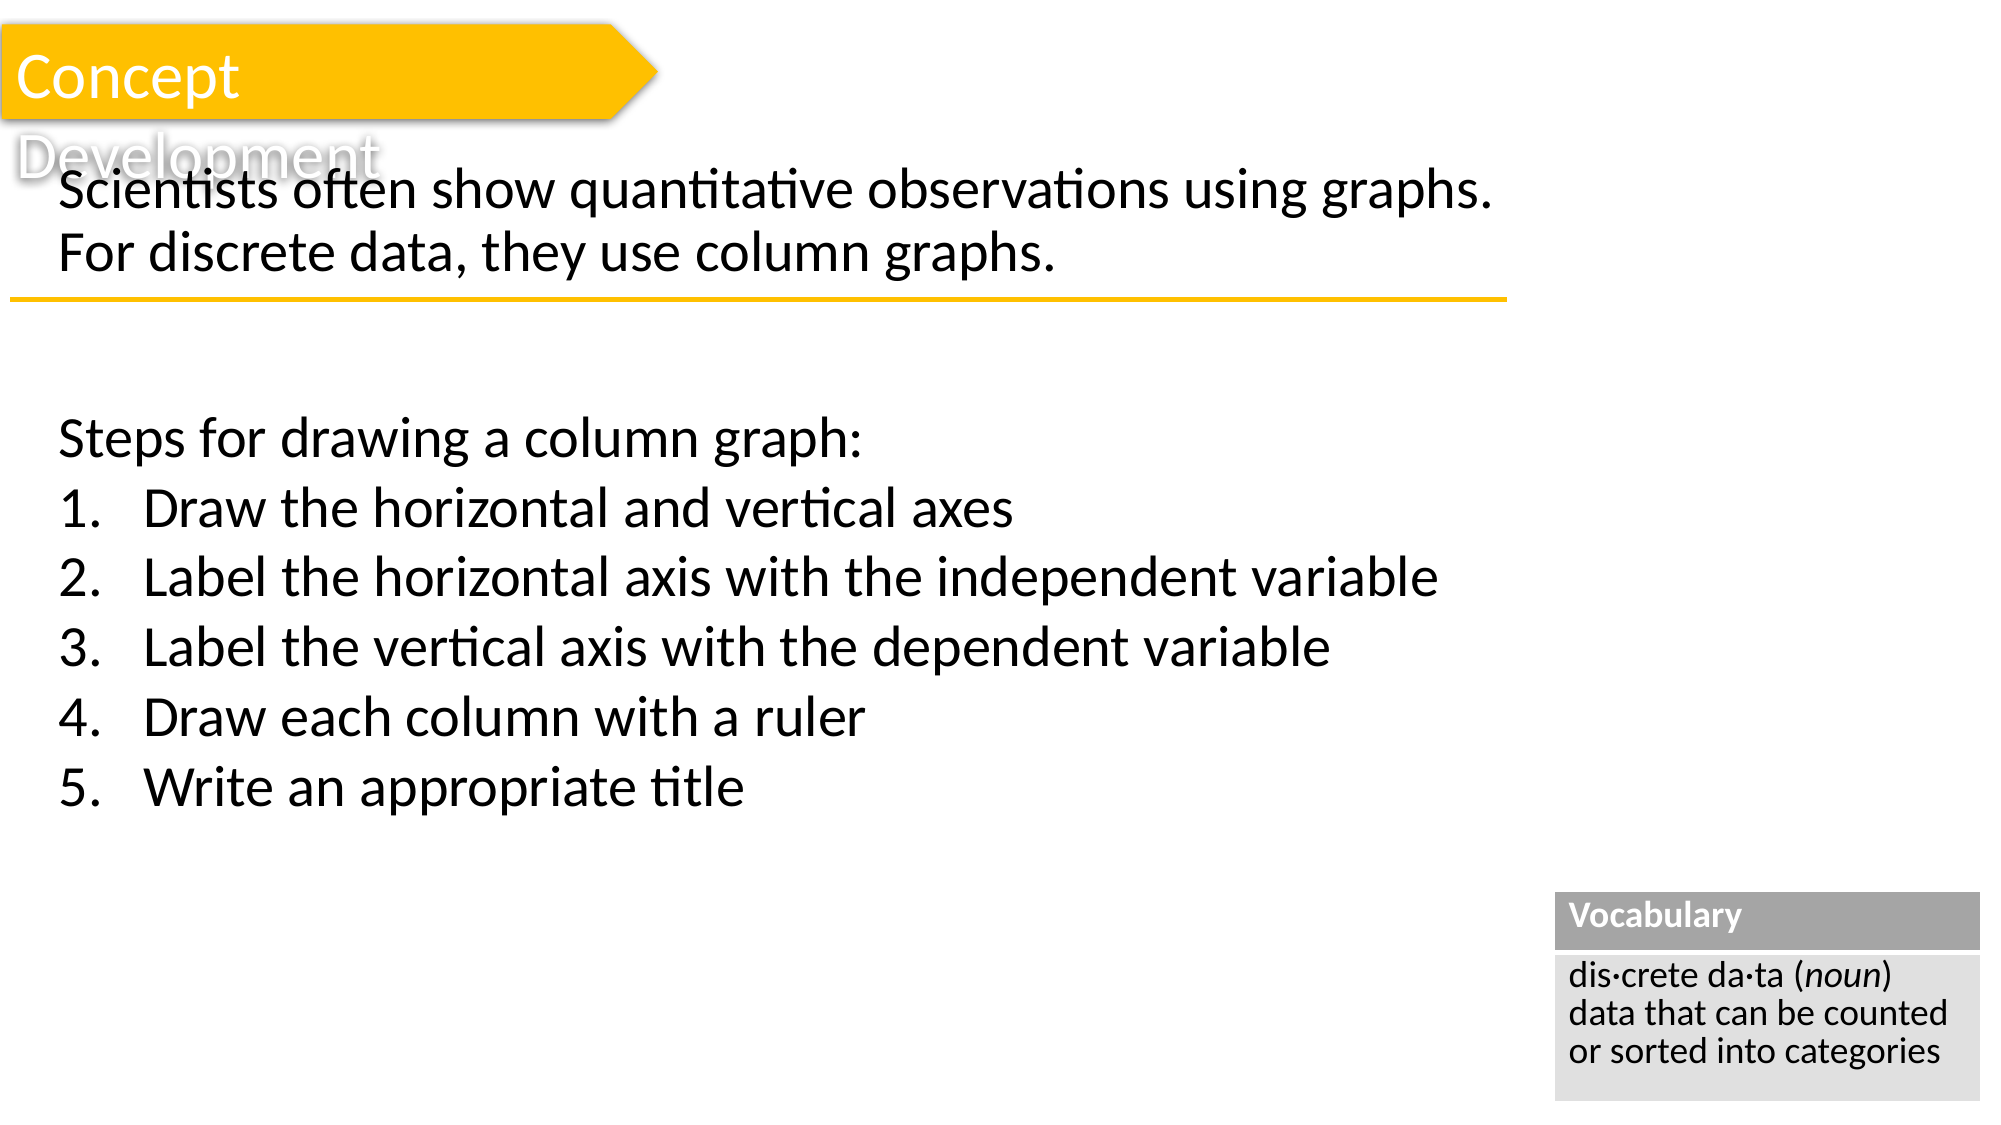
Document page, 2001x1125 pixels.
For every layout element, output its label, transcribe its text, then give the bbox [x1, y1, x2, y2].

text_box Steps for drawing a column graph: Draw the horizontal and vertical axes Label the horizontal axis with the independent variable Label the vertical axis with the dependent variable Draw each column with a ruler Write an appropriate title [43, 391, 1493, 996]
text_box Concept Development [1, 24, 658, 119]
table_header Vocabulary [1555, 892, 1980, 950]
text_box Scientists often show quantitative observations using graphs. For discrete data, they use column graphs. [43, 150, 1524, 300]
table_cell dis·crete da·ta (noun) data that can be counted or sorted into categories [1555, 955, 1980, 1101]
